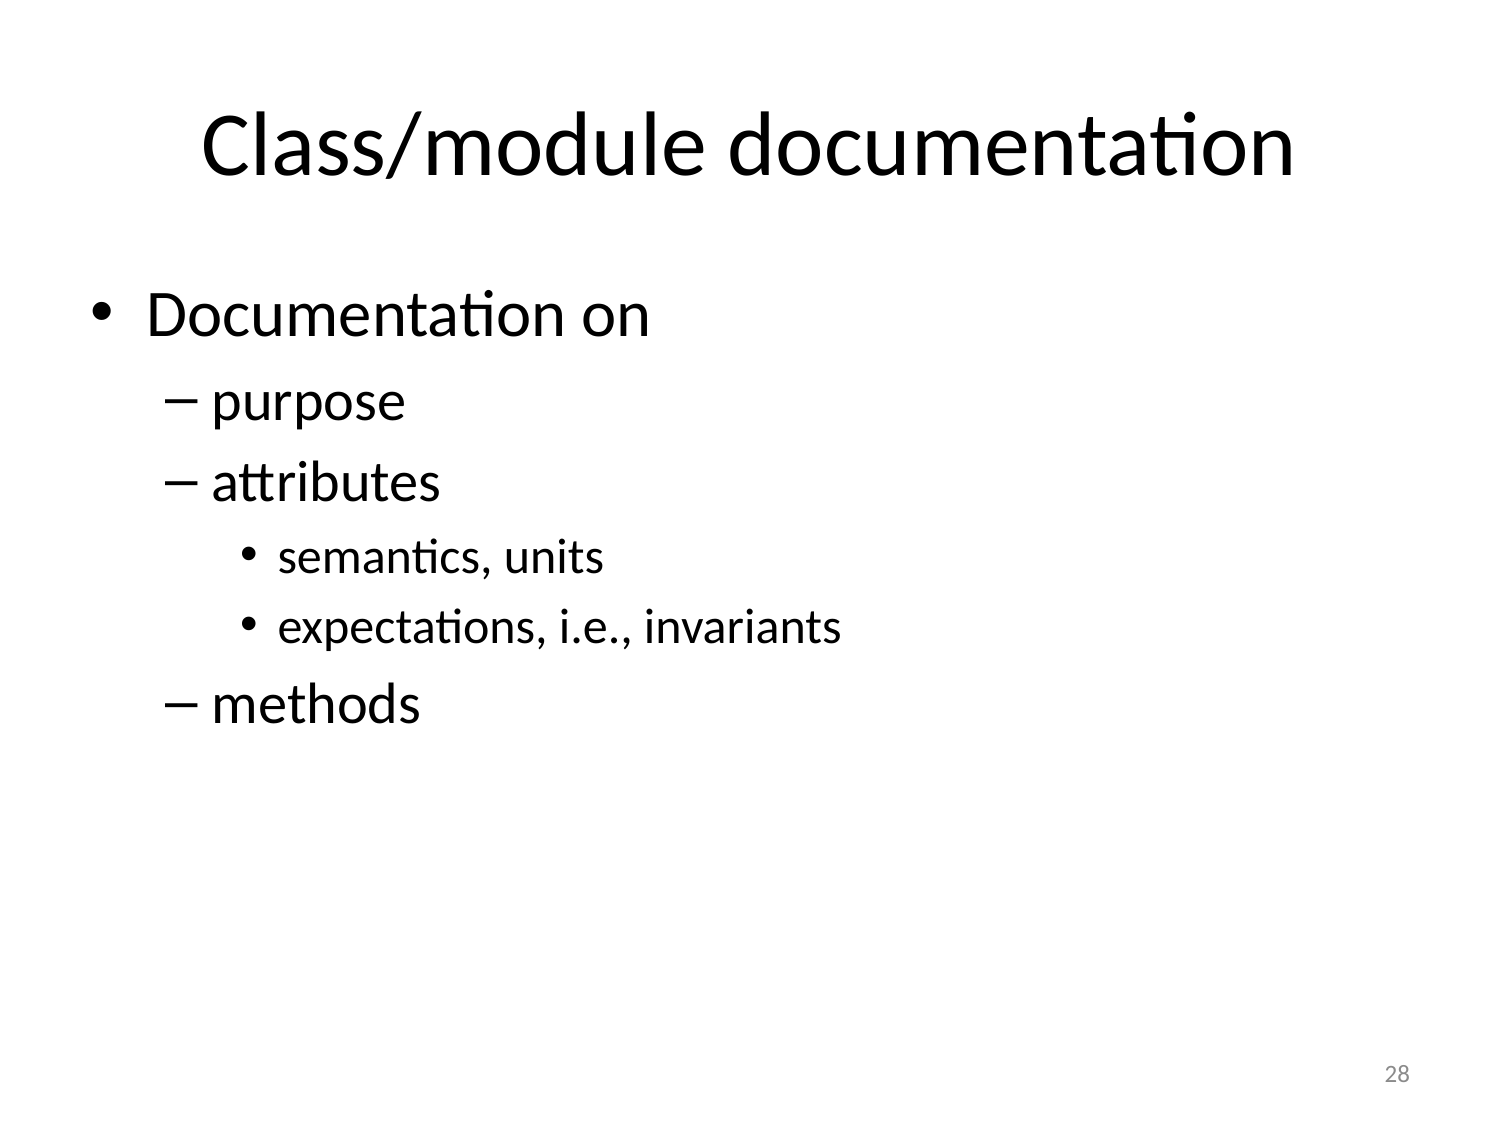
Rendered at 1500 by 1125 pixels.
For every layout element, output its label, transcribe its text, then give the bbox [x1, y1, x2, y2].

list Documentation on purpose attributes semantics, units expectations, i.e., invariants methods [75, 262, 1425, 1005]
title Class/module documentation [75, 45, 1425, 233]
slide_number 28 [1074, 1042, 1425, 1103]
